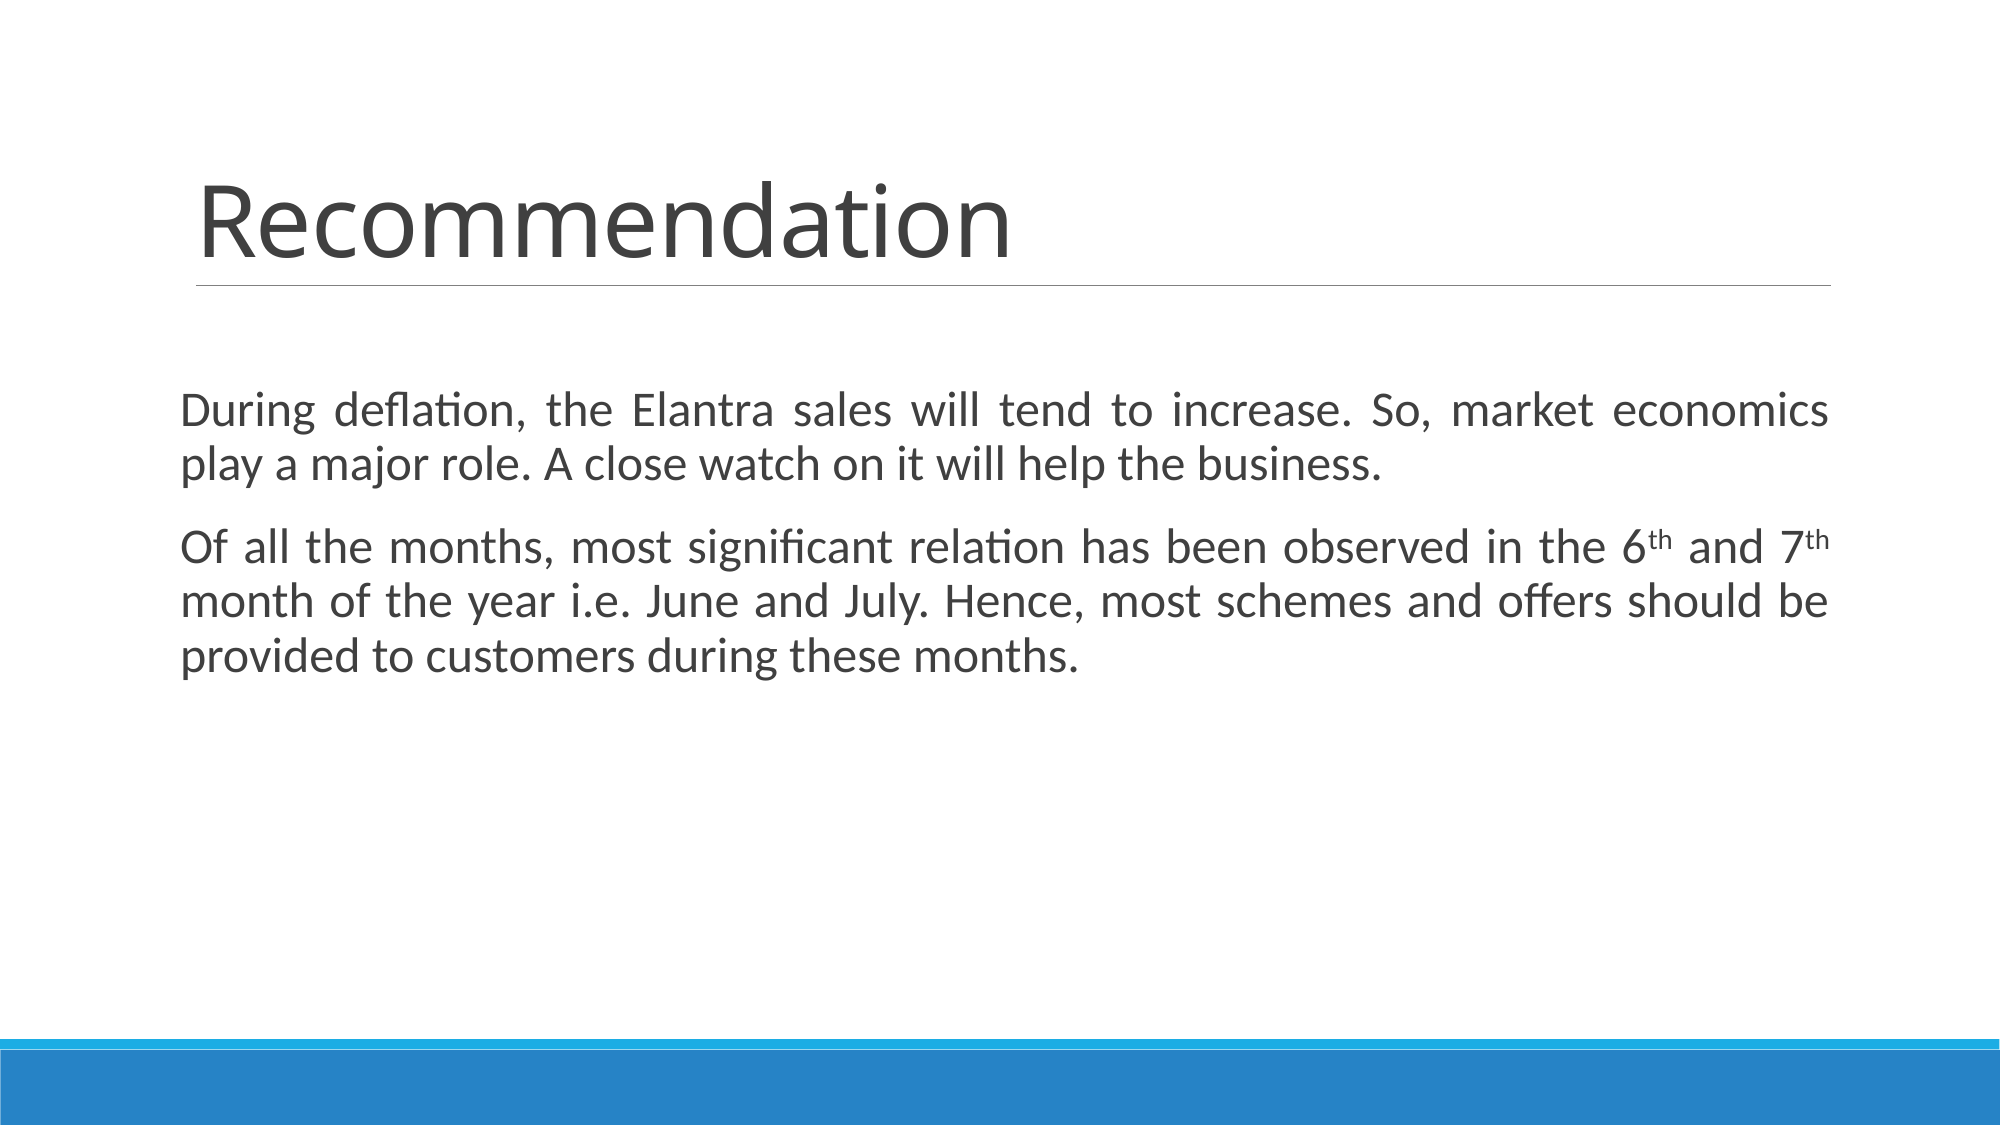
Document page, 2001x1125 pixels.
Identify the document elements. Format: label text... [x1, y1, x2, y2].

list During deflation, the Elantra sales will tend to increase. So, market economics play a major role. A close watch on it will help the business. Of all the months, most significant relation has been observed in the 6th and 7th month of the year i.e. June and July. Hence, most schemes and offers should be provided to customers during these months. [180, 376, 1830, 963]
title Recommendation [180, 47, 1830, 285]
